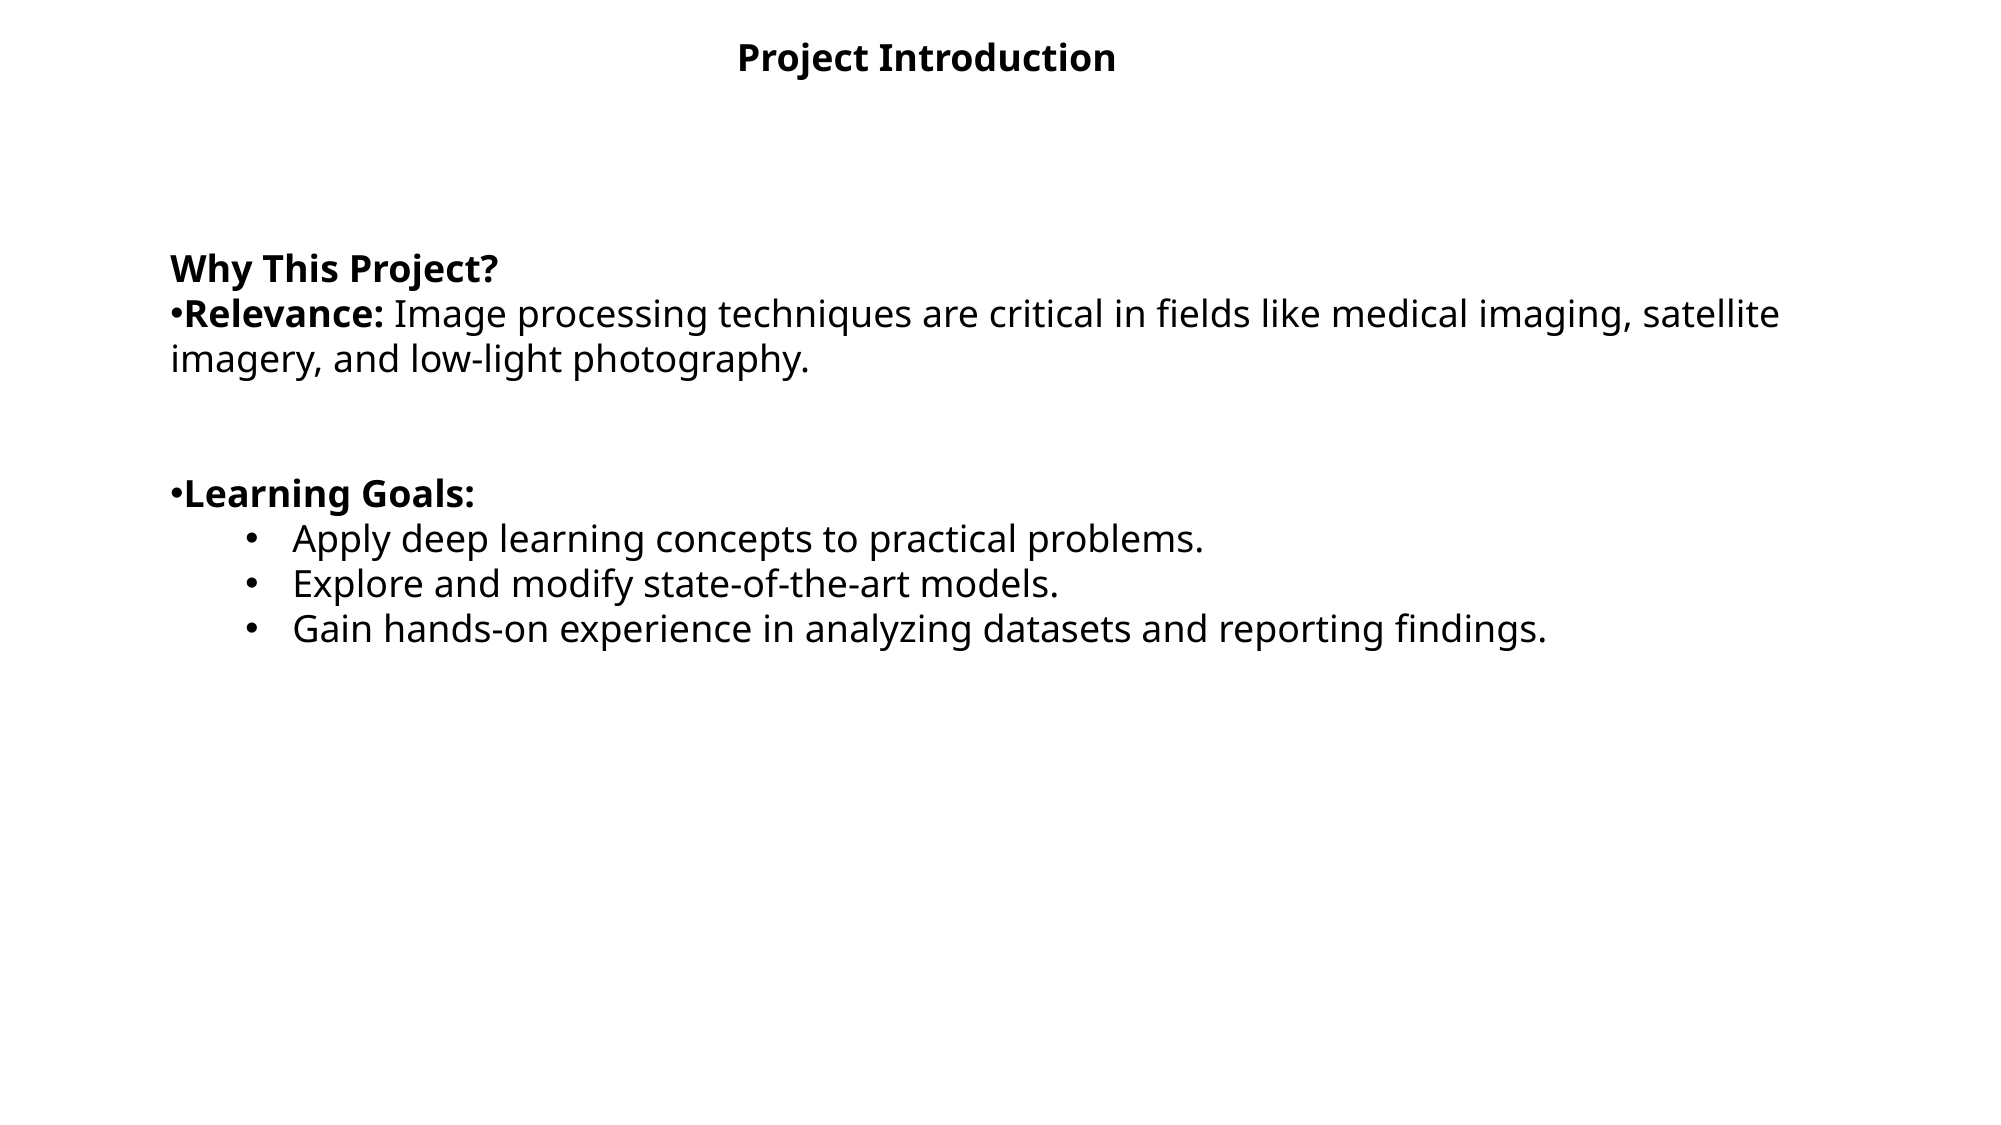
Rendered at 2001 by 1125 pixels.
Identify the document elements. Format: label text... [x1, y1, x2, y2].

text_box Project Introduction [722, 27, 1224, 87]
text_box Why This Project? Relevance: Image processing techniques are critical in fields like medical imaging, satellite imagery, and low-light photography. Learning Goals: Apply deep learning concepts to practical problems. Explore and modify state-of-the-art models. Gain hands-on experience in analyzing datasets and reporting findings. [155, 237, 1925, 658]
